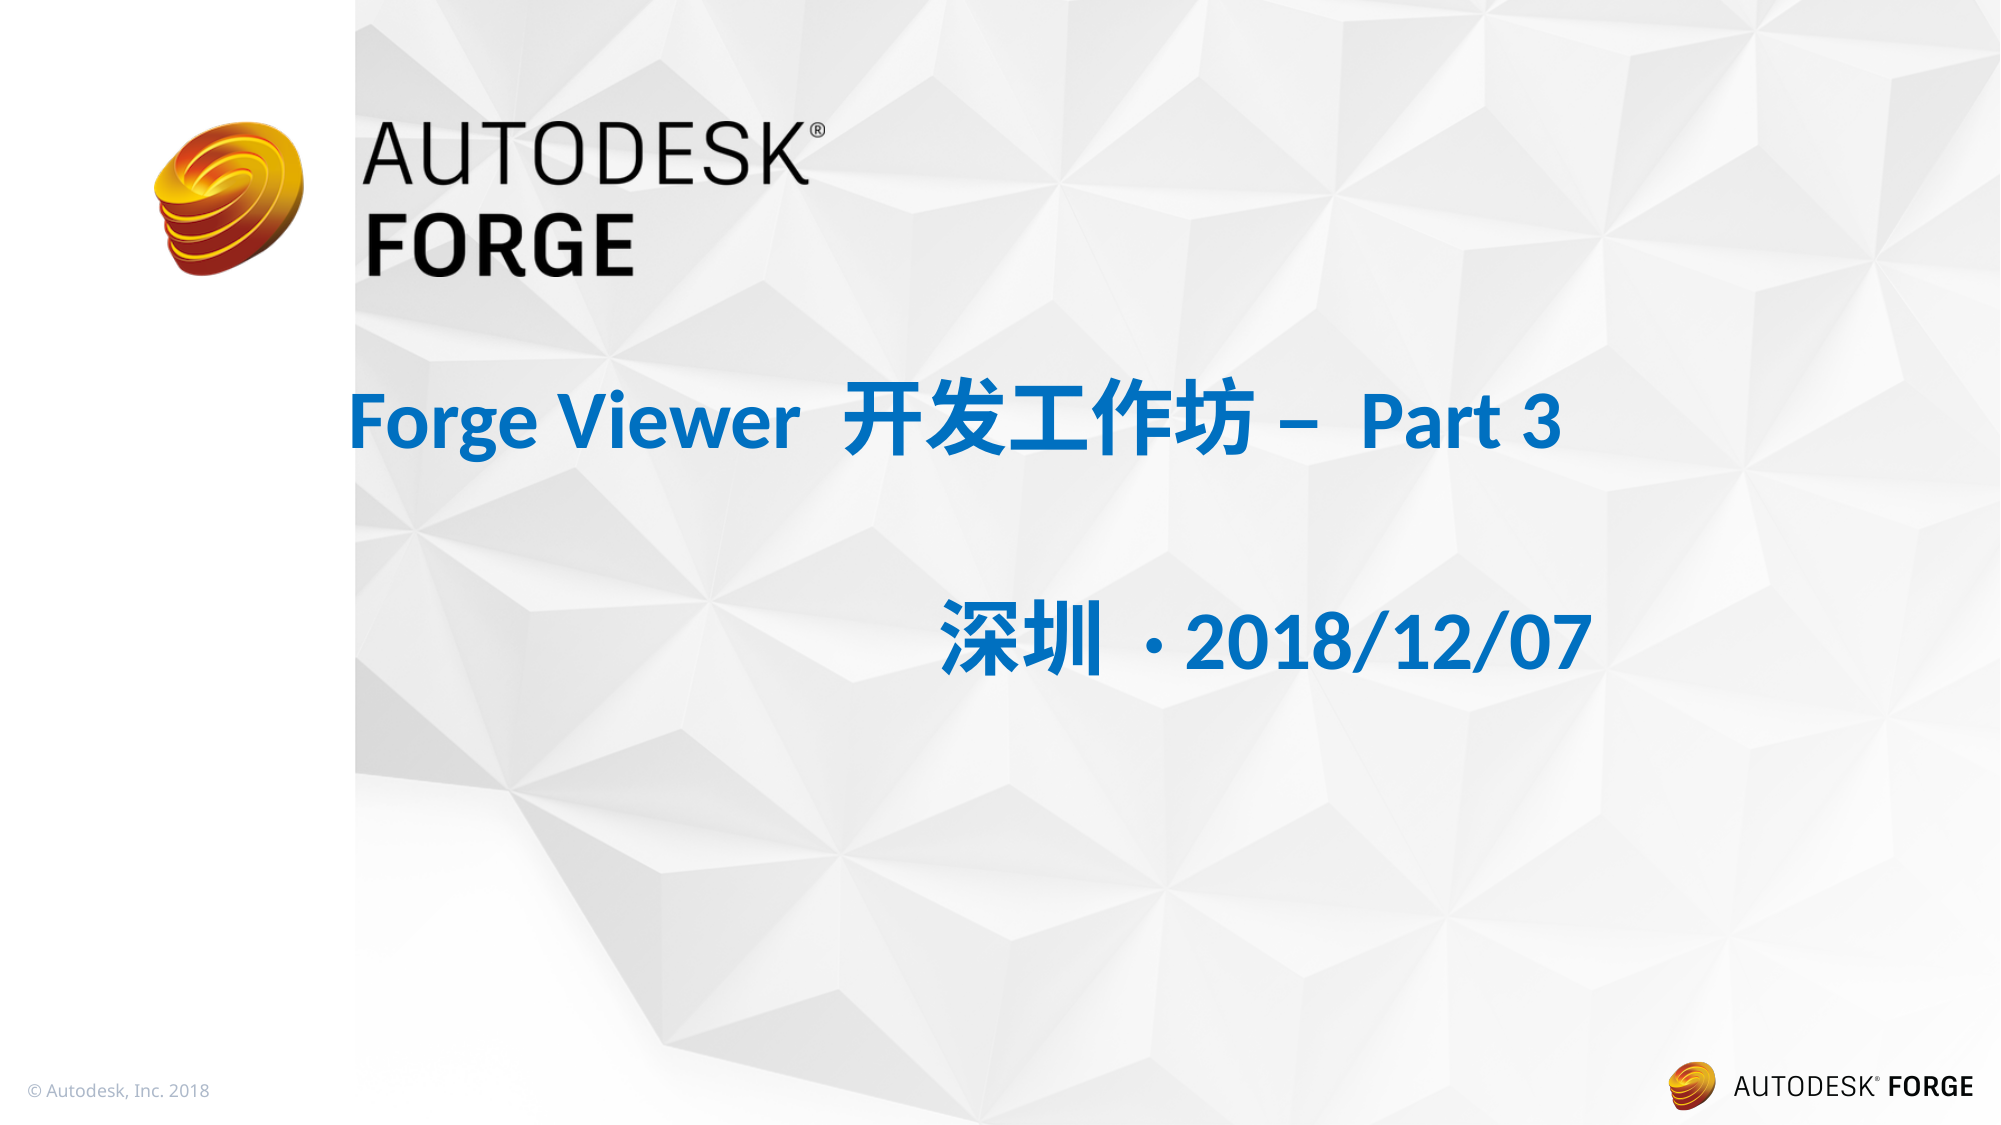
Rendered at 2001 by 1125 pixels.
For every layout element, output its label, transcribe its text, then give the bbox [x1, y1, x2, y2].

text_box Forge Viewer 开发工作坊 – Part 3 深圳 · 2018/12/07 [333, 369, 1609, 655]
picture [154, 121, 825, 277]
picture [1659, 1052, 1982, 1120]
